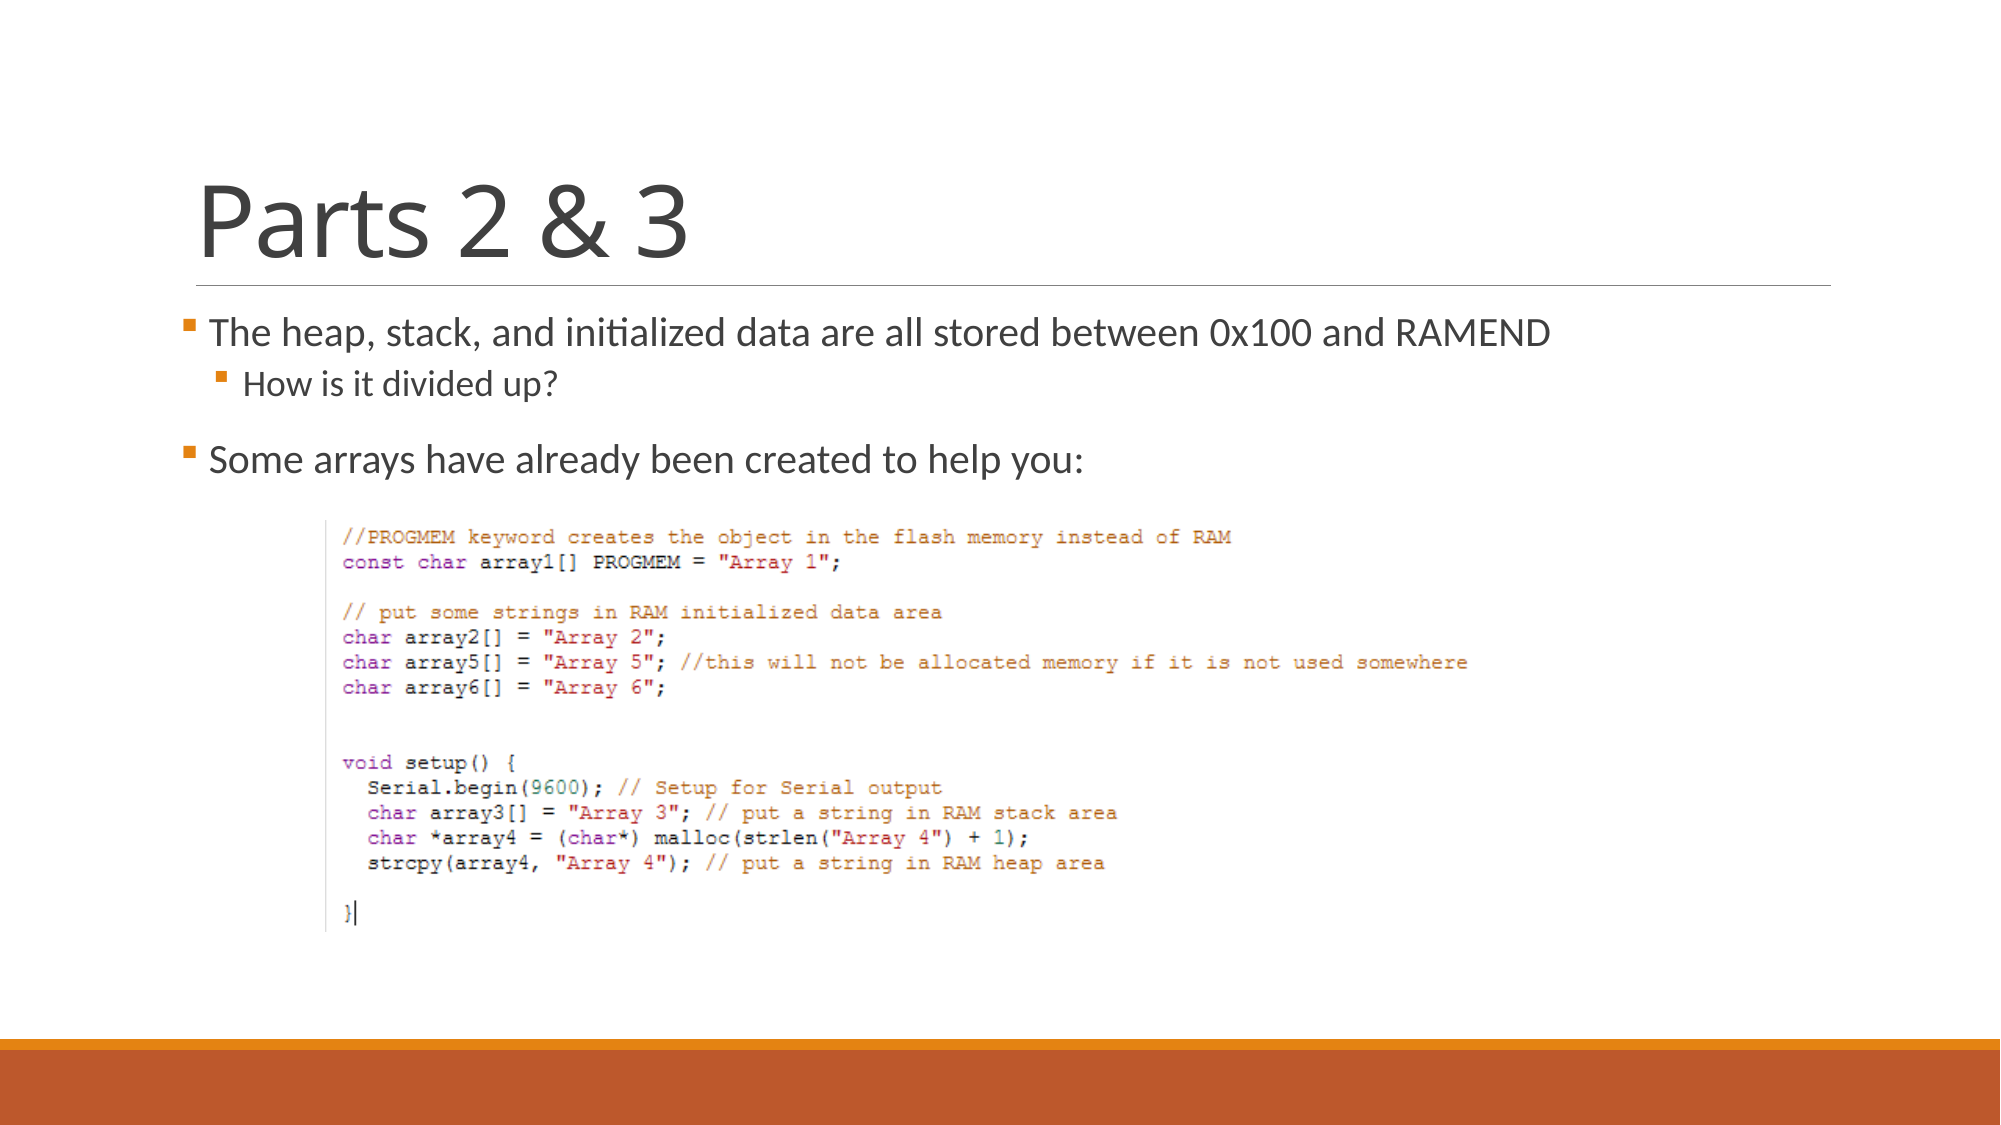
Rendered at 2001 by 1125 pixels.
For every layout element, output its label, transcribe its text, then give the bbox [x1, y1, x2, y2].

picture [325, 519, 1476, 932]
title Parts 2 & 3 [180, 47, 1830, 285]
list The heap, stack, and initialized data are all stored between 0x100 and RAMEND How is it divided up? Some arrays have already been created to help you: [180, 302, 1830, 963]
